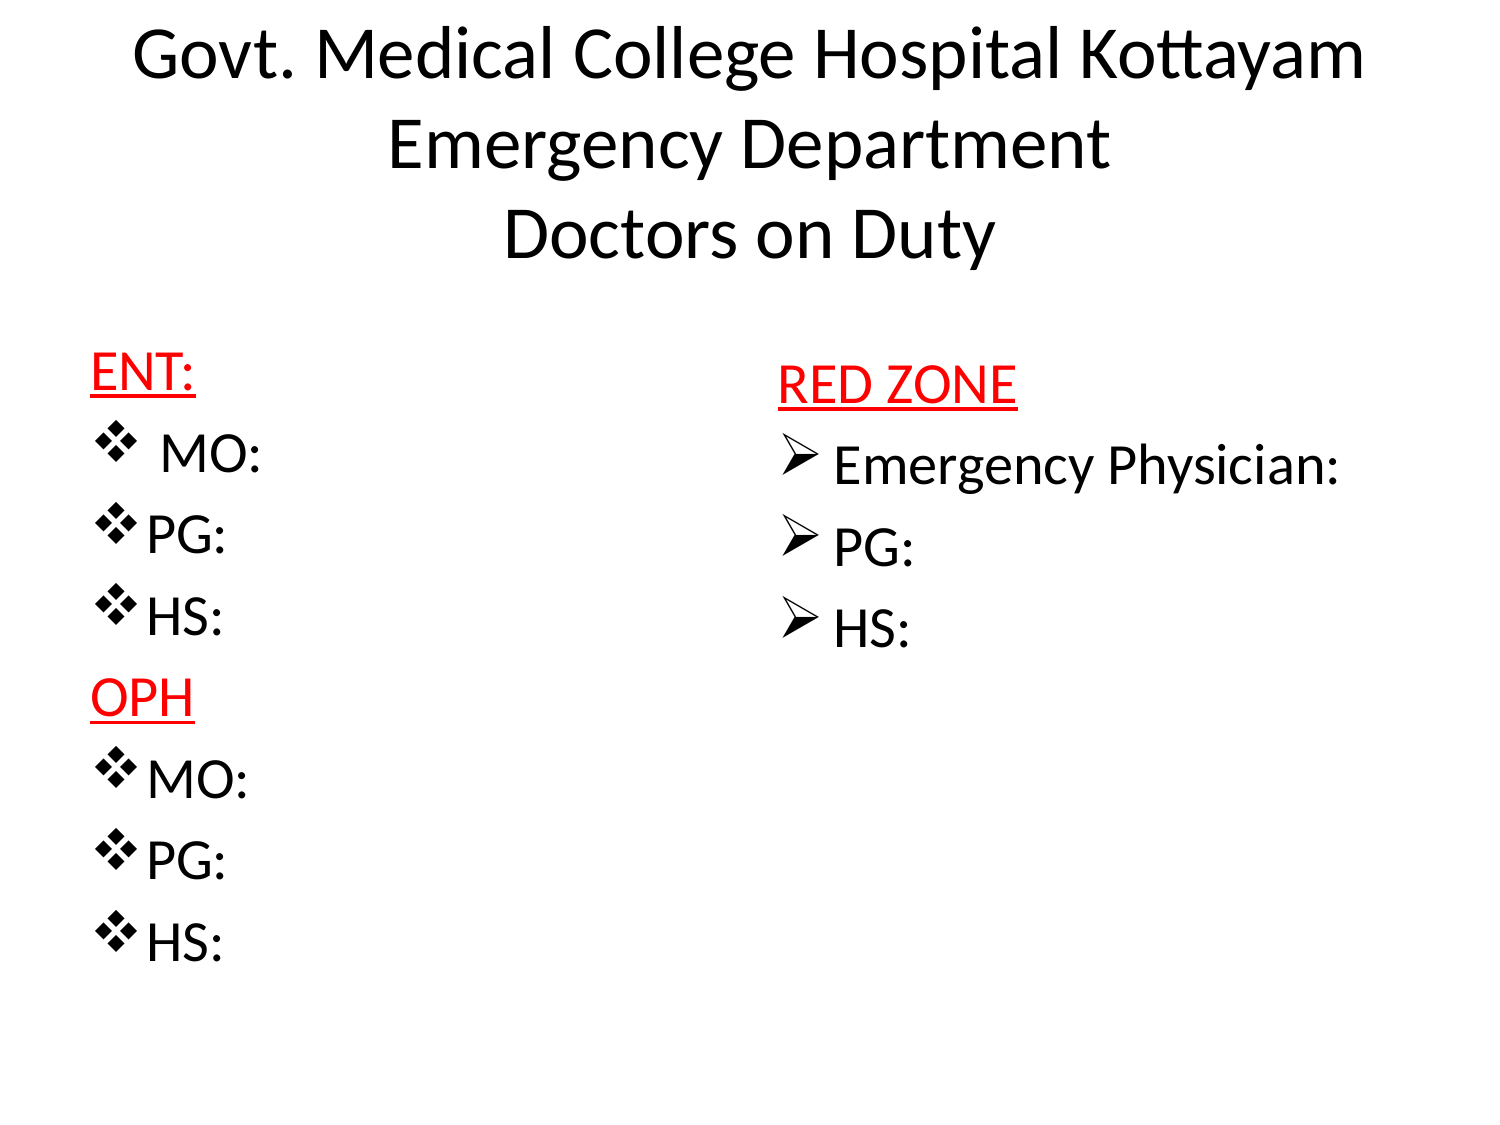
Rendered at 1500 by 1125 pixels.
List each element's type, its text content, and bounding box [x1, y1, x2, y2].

list ENT: MO: PG: HS: OPH MO: PG: HS: [75, 324, 738, 1063]
title Govt. Medical College Hospital Kottayam Emergency Department Doctors on Duty [75, 45, 1425, 233]
list RED ZONE Emergency Physician: PG: HS: [762, 337, 1425, 1005]
